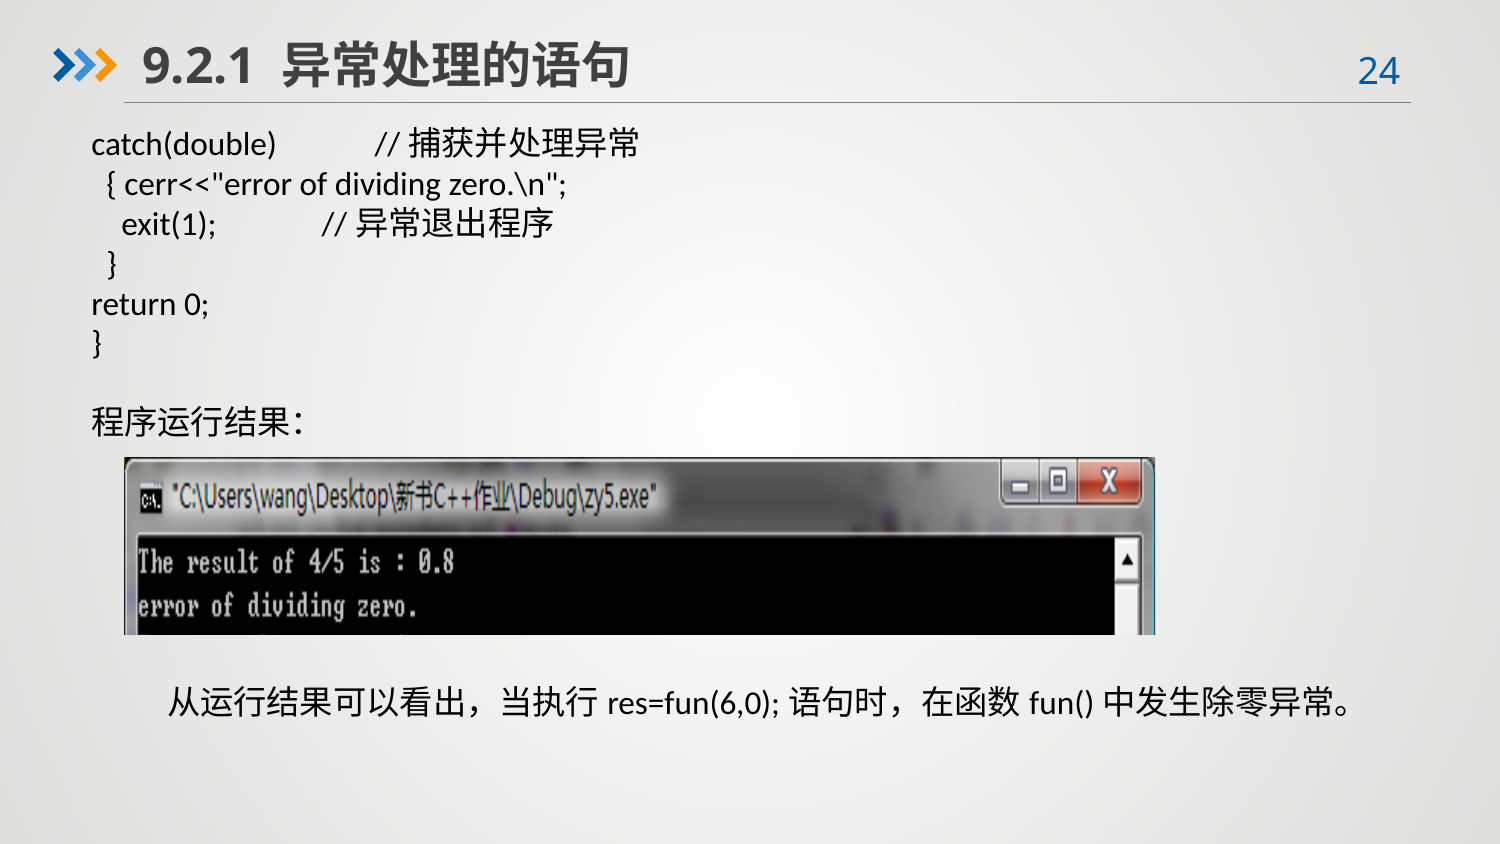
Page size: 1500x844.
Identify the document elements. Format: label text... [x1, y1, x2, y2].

text_box catch(double) //捕获并处理异常 { cerr<<"error of dividing zero.\n"; exit(1); //异常退出程序 } return 0; } 程序运行结果： 从运行结果可以看出，当执行res=fun(6,0);语句时，在函数fun()中发生除零异常。 [76, 114, 1419, 729]
text_box 9.2.1 异常处理的语句 [142, 32, 847, 95]
picture [0, 0, 1500, 844]
